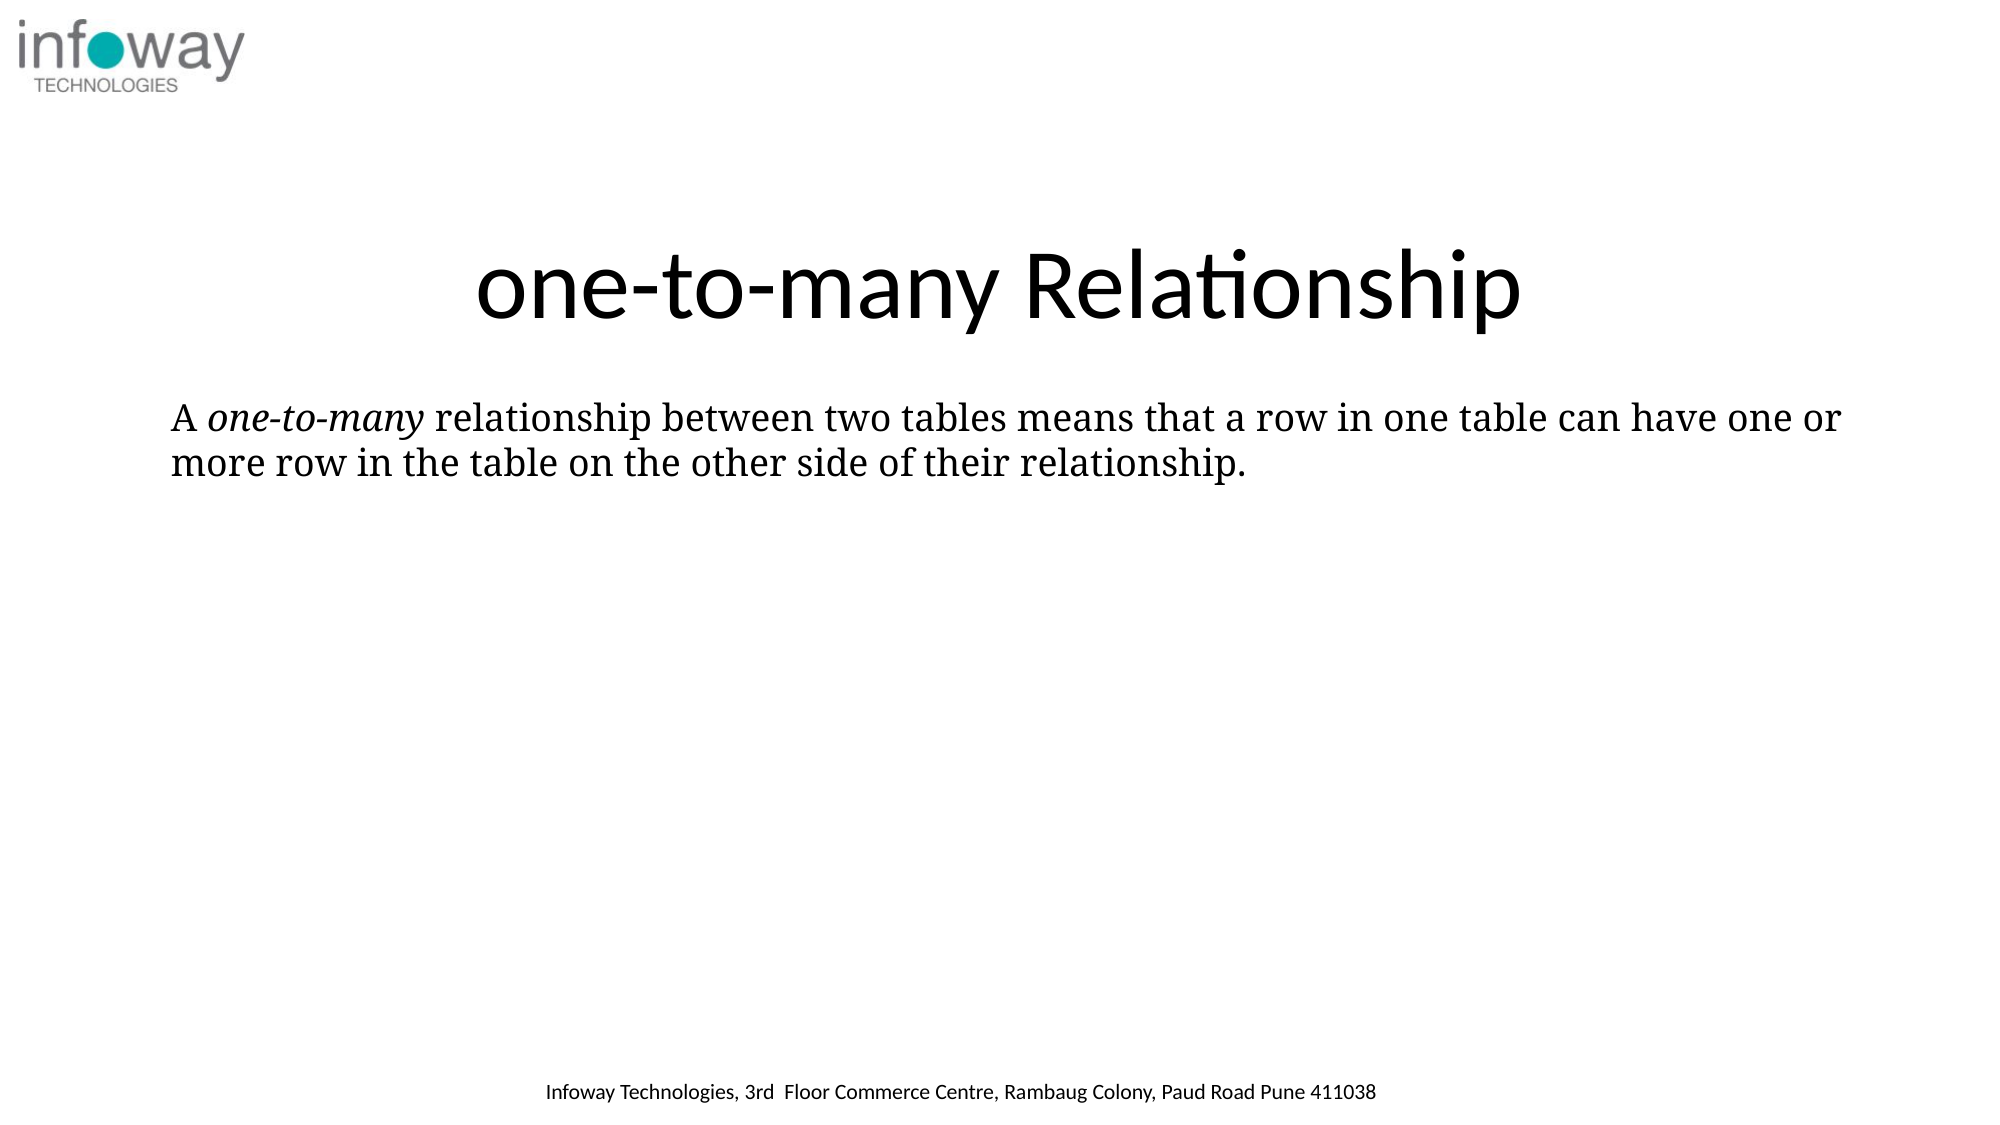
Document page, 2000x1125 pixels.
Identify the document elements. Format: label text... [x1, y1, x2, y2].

text_box Infoway Technologies, 3rd Floor Commerce Centre, Rambaug Colony, Paud Road Pune 411038 [531, 1070, 1417, 1125]
text_box A one-to-many relationship between two tables means that a row in one table can have one or more row in the table on the other side of their relationship. [156, 386, 1903, 492]
picture [19, 18, 245, 93]
text_box one-to-many Relationship [274, 211, 1725, 362]
